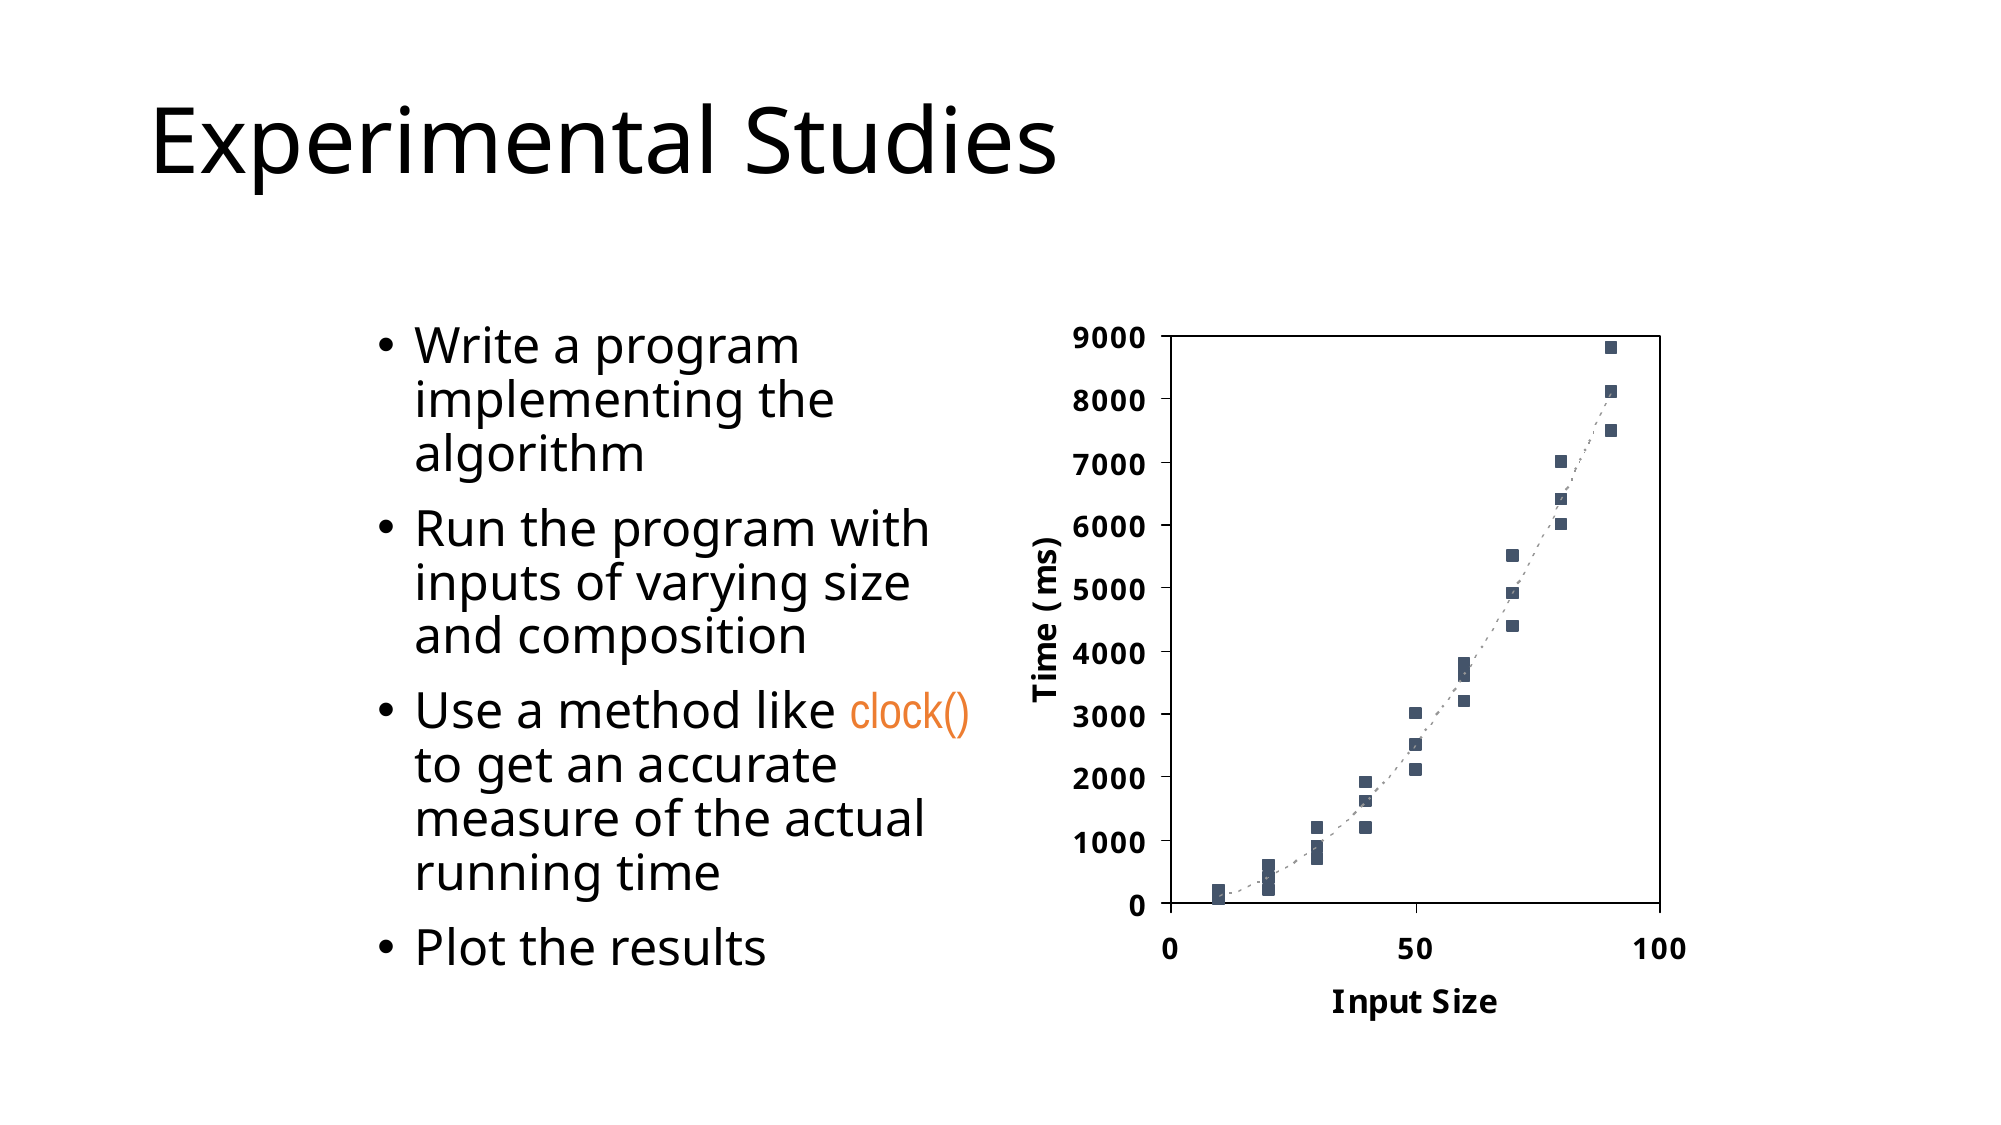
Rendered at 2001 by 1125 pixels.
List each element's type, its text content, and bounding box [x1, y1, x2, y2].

title Experimental Studies [133, 50, 1834, 238]
list Write a program implementing the algorithm Run the program with inputs of varying size and composition Use a method like clock() to get an accurate measure of the actual running time Plot the results [362, 312, 989, 1013]
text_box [989, 287, 1717, 1050]
